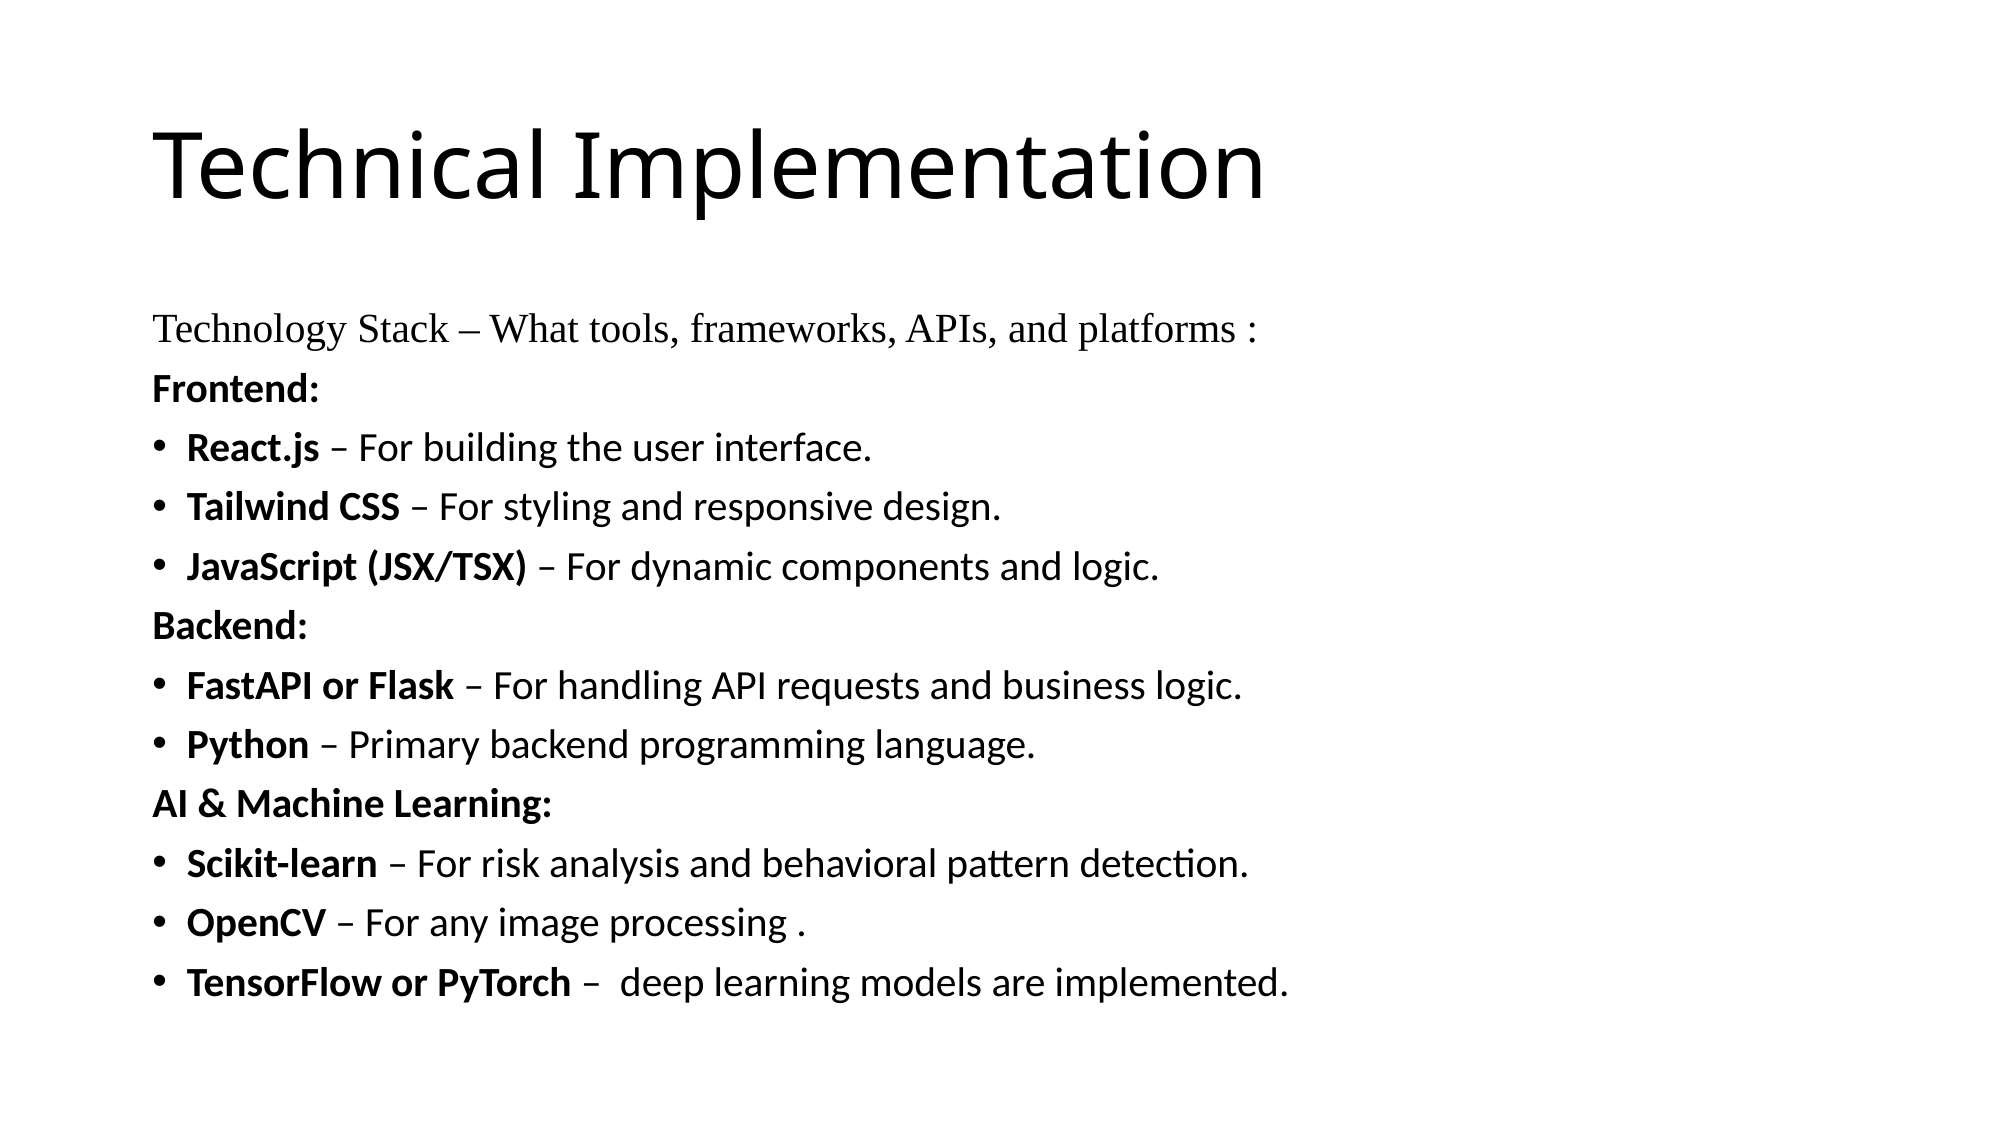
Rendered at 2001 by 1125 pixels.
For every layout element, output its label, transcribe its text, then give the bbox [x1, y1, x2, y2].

title Technical Implementation [137, 59, 1863, 278]
list Technology Stack – What tools, frameworks, APIs, and platforms : Frontend: React.js – For building the user interface. Tailwind CSS – For styling and responsive design. JavaScript (JSX/TSX) – For dynamic components and logic. Backend: FastAPI or Flask – For handling API requests and business logic. Python – Primary backend programming language. AI & Machine Learning: Scikit-learn – For risk analysis and behavioral pattern detection. OpenCV – For any image processing . TensorFlow or PyTorch – deep learning models are implemented. [137, 299, 1863, 1014]
